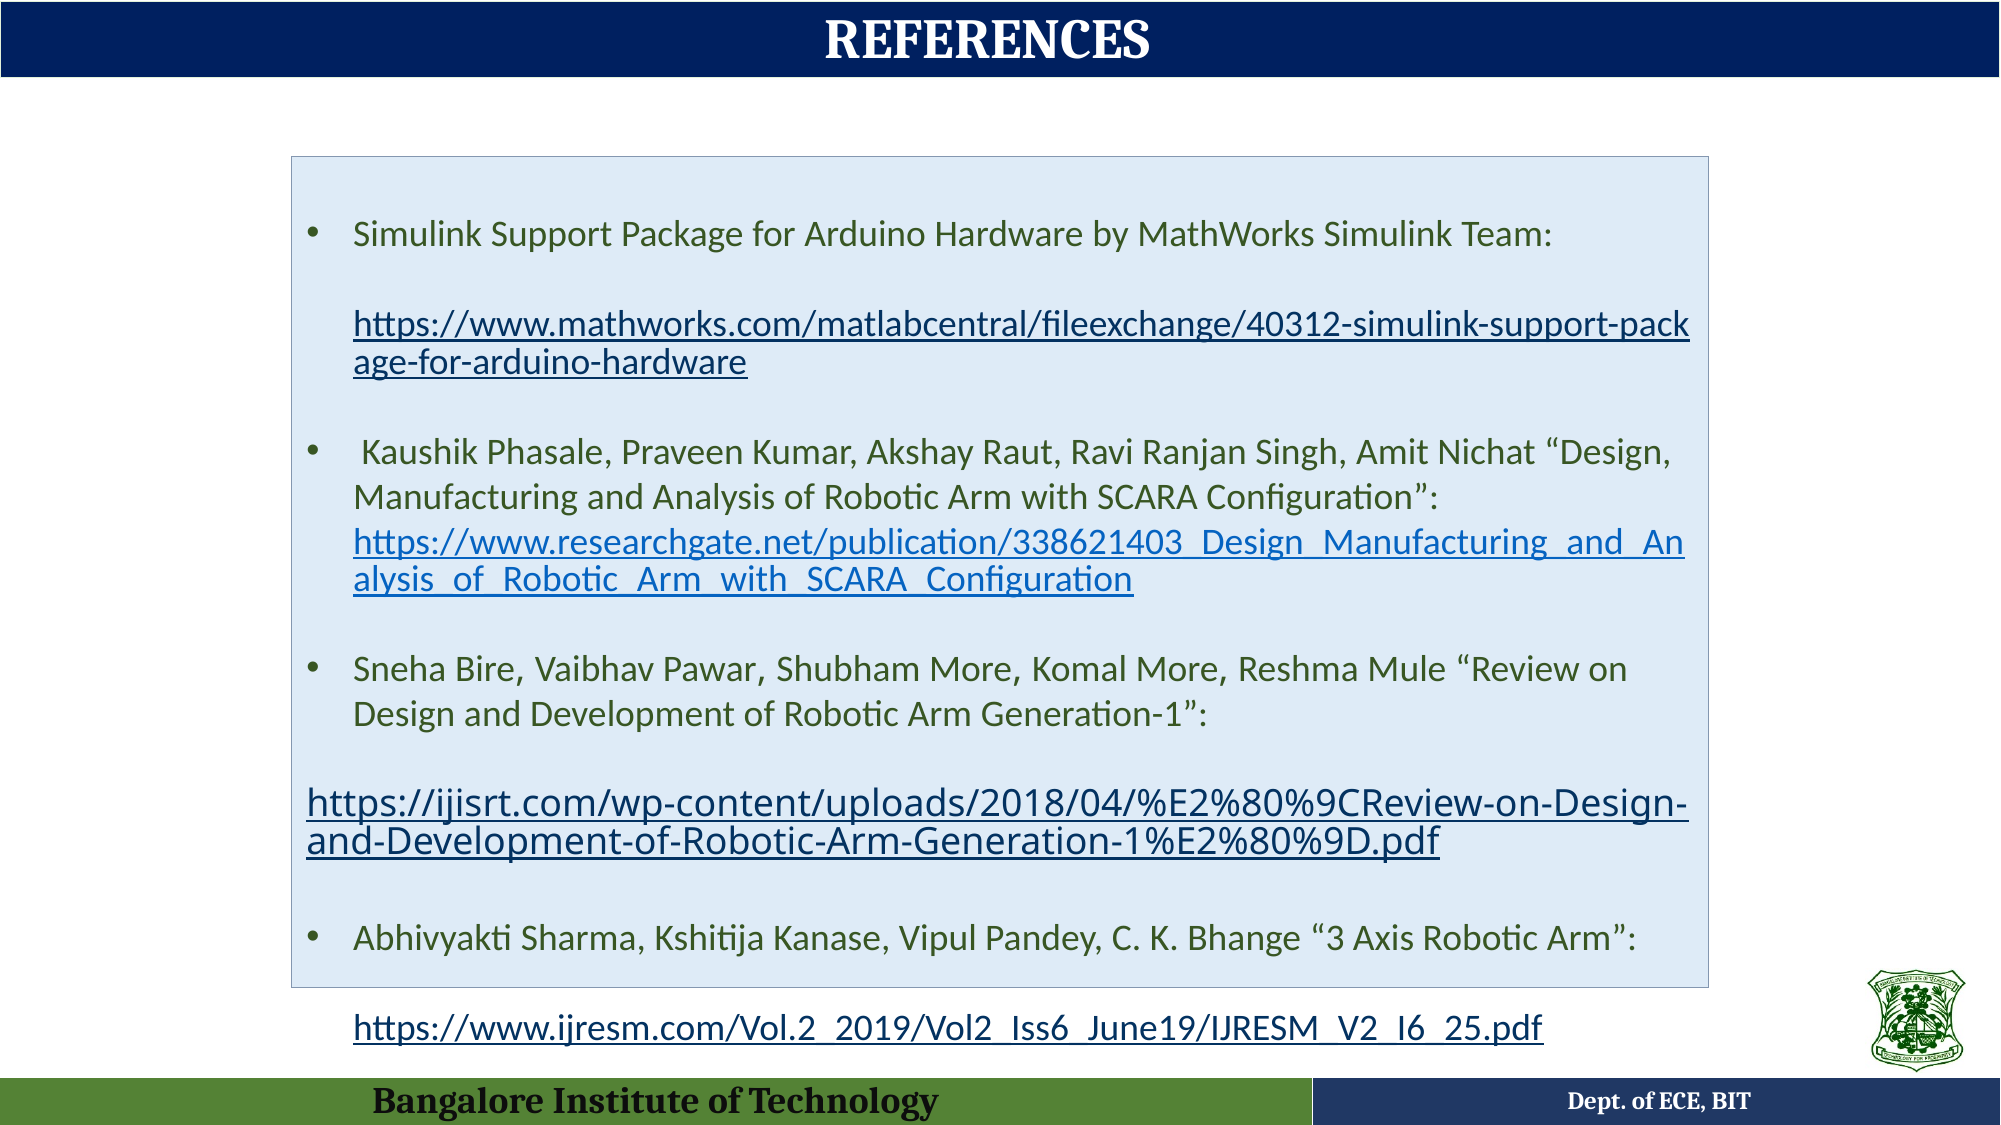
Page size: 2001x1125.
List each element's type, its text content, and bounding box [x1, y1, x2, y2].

picture [1865, 968, 1966, 1073]
text_box Simulink Support Package for Arduino Hardware by MathWorks Simulink Team: https://www.mathworks.com/matlabcentral/fileexchange/40312-simulink-support-package-for-arduino-hardware Kaushik Phasale, Praveen Kumar, Akshay Raut, Ravi Ranjan Singh, Amit Nichat “Design, Manufacturing and Analysis of Robotic Arm with SCARA Configuration”: https://www.researchgate.net/publication/338621403_Design_Manufacturing_and_Analysis_of_Robotic_Arm_with_SCARA_Configuration Sneha Bire, Vaibhav Pawar, Shubham More, Komal More, Reshma Mule “Review on Design and Development of Robotic Arm Generation-1”: https://ijisrt.com/wp-content/uploads/2018/04/%E2%80%9CReview-on-Design-and-Development-of-Robotic-Arm-Generation-1%E2%80%9D.pdf Abhivyakti Sharma, Kshitija Kanase, Vipul Pandey, C. K. Bhange “3 Axis Robotic Arm”: https://www.ijresm.com/Vol.2_2019/Vol2_Iss6_June19/IJRESM_V2_I6_25.pdf [290, 156, 1710, 988]
text_box Dept. of ECE, BIT [1313, 1078, 2000, 1125]
text_box Bangalore Institute of Technology [0, 1078, 1312, 1125]
text_box REFERENCES [0, 1, 2000, 78]
